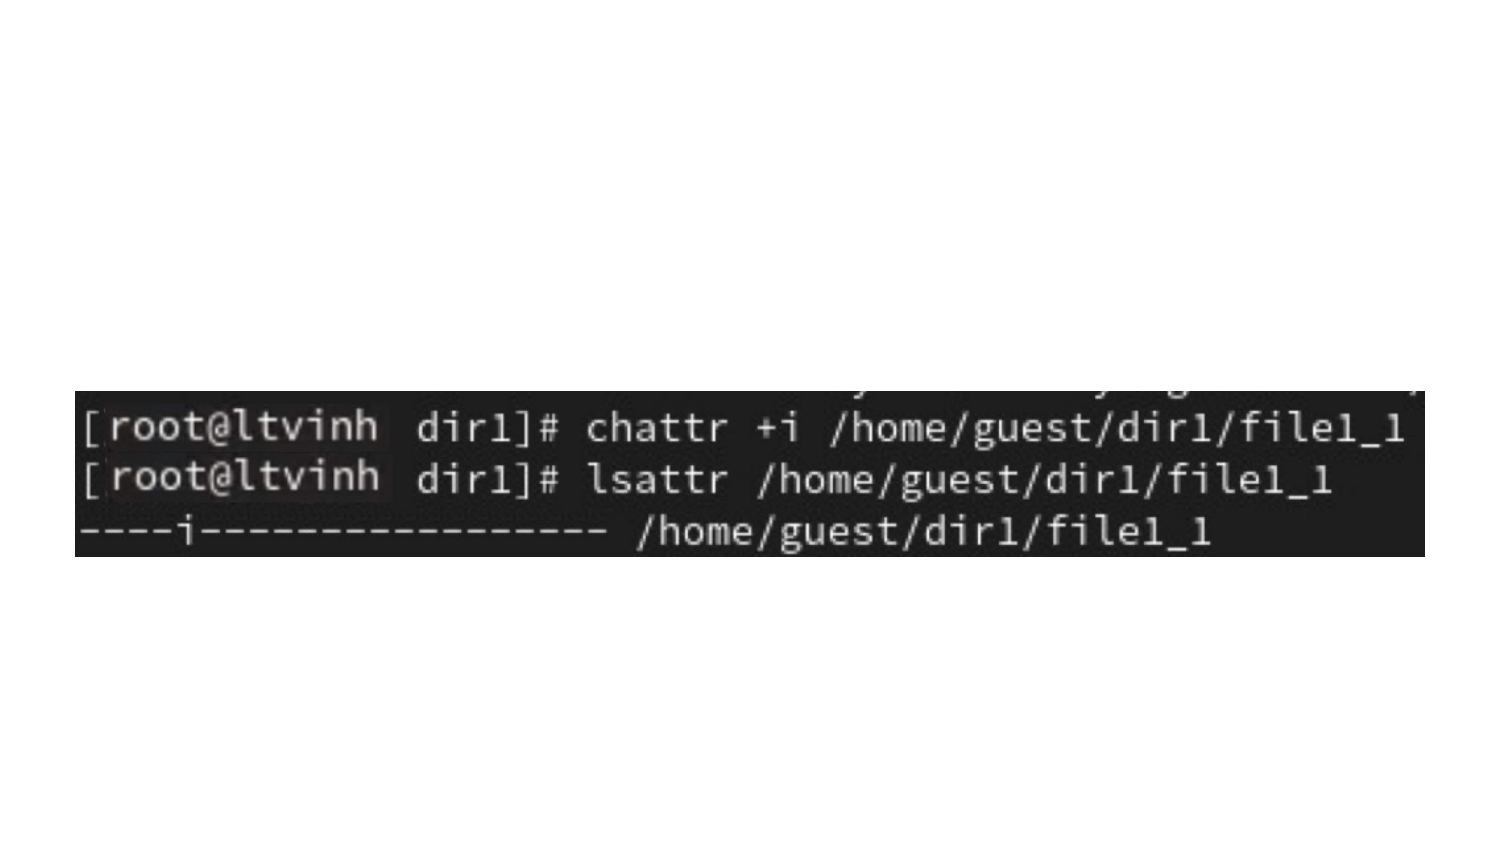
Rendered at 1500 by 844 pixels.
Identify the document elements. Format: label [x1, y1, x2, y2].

picture [74, 391, 1426, 557]
